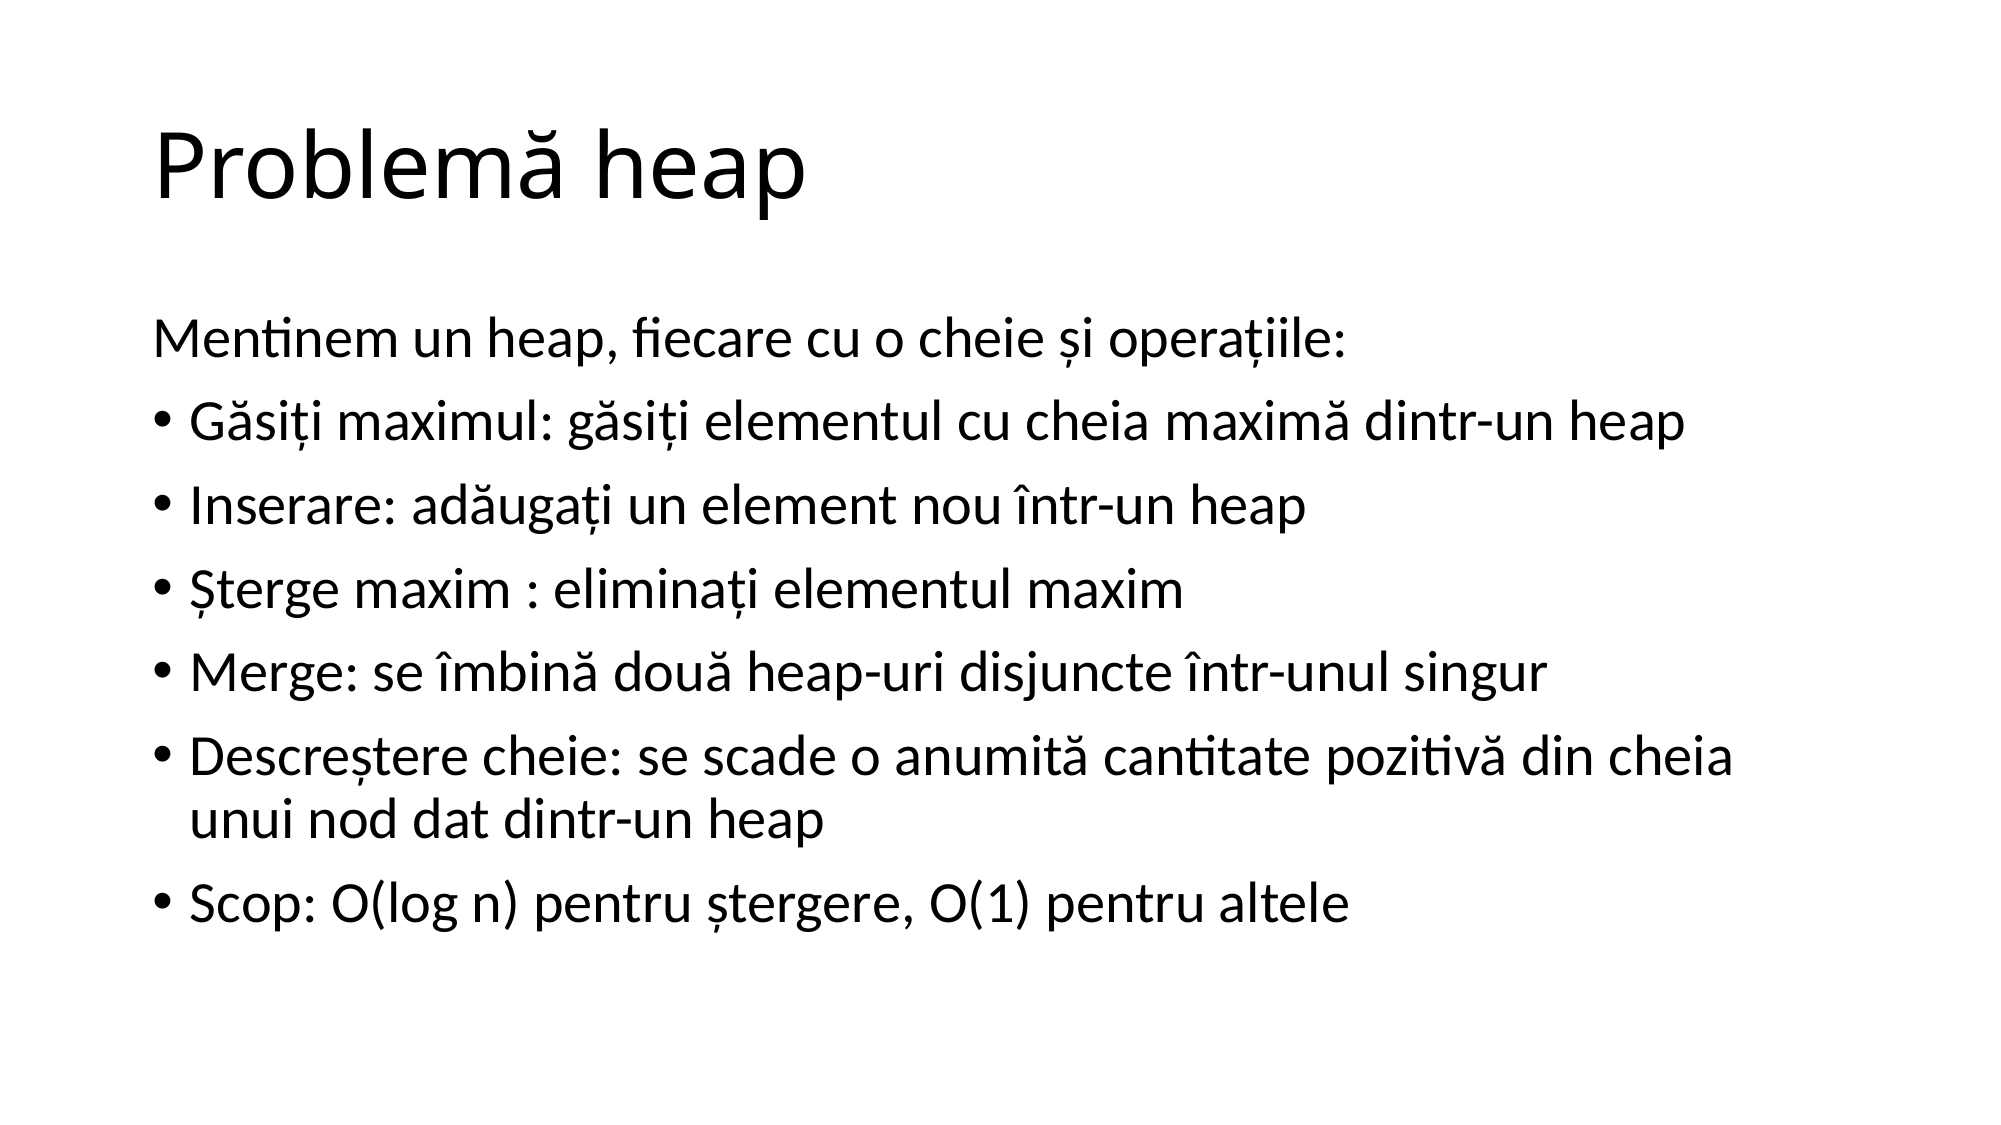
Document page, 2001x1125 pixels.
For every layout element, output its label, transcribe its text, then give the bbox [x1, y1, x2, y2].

title Problemă heap [137, 59, 1863, 278]
list Mentinem un heap, fiecare cu o cheie și operațiile: Găsiți maximul: găsiți elementul cu cheia maximă dintr-un heap Inserare: adăugați un element nou într-un heap Șterge maxim : eliminați elementul maxim Merge: se îmbină două heap-uri disjuncte într-unul singur Descreștere cheie: se scade o anumită cantitate pozitivă din cheia unui nod dat dintr-un heap Scop: O(log n) pentru ștergere, O(1) pentru altele [137, 299, 1863, 1014]
